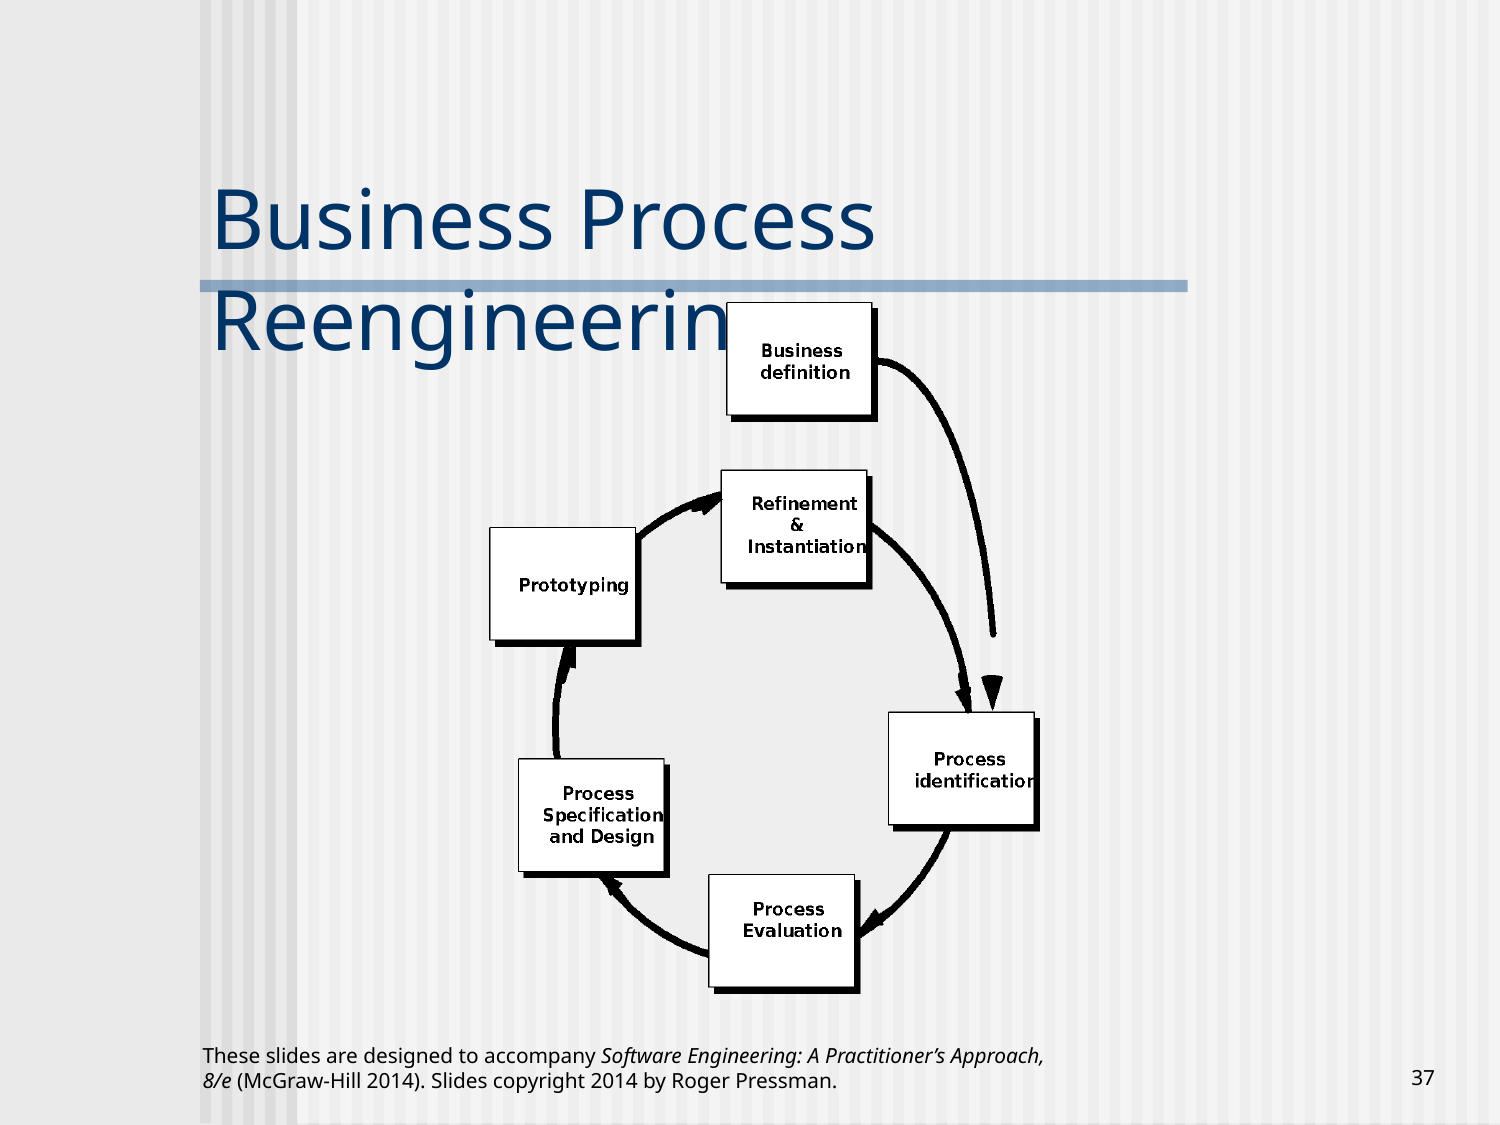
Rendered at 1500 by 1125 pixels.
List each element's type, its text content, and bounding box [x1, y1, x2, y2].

text_box 37 [1237, 1024, 1450, 1100]
text_box These slides are designed to accompany Software Engineering: A Practitioner’s Approach, 8/e (McGraw-Hill 2014). Slides copyright 2014 by Roger Pressman. [187, 1024, 1088, 1100]
title Business Process Reengineering [200, 162, 1449, 271]
picture [487, 299, 1042, 996]
